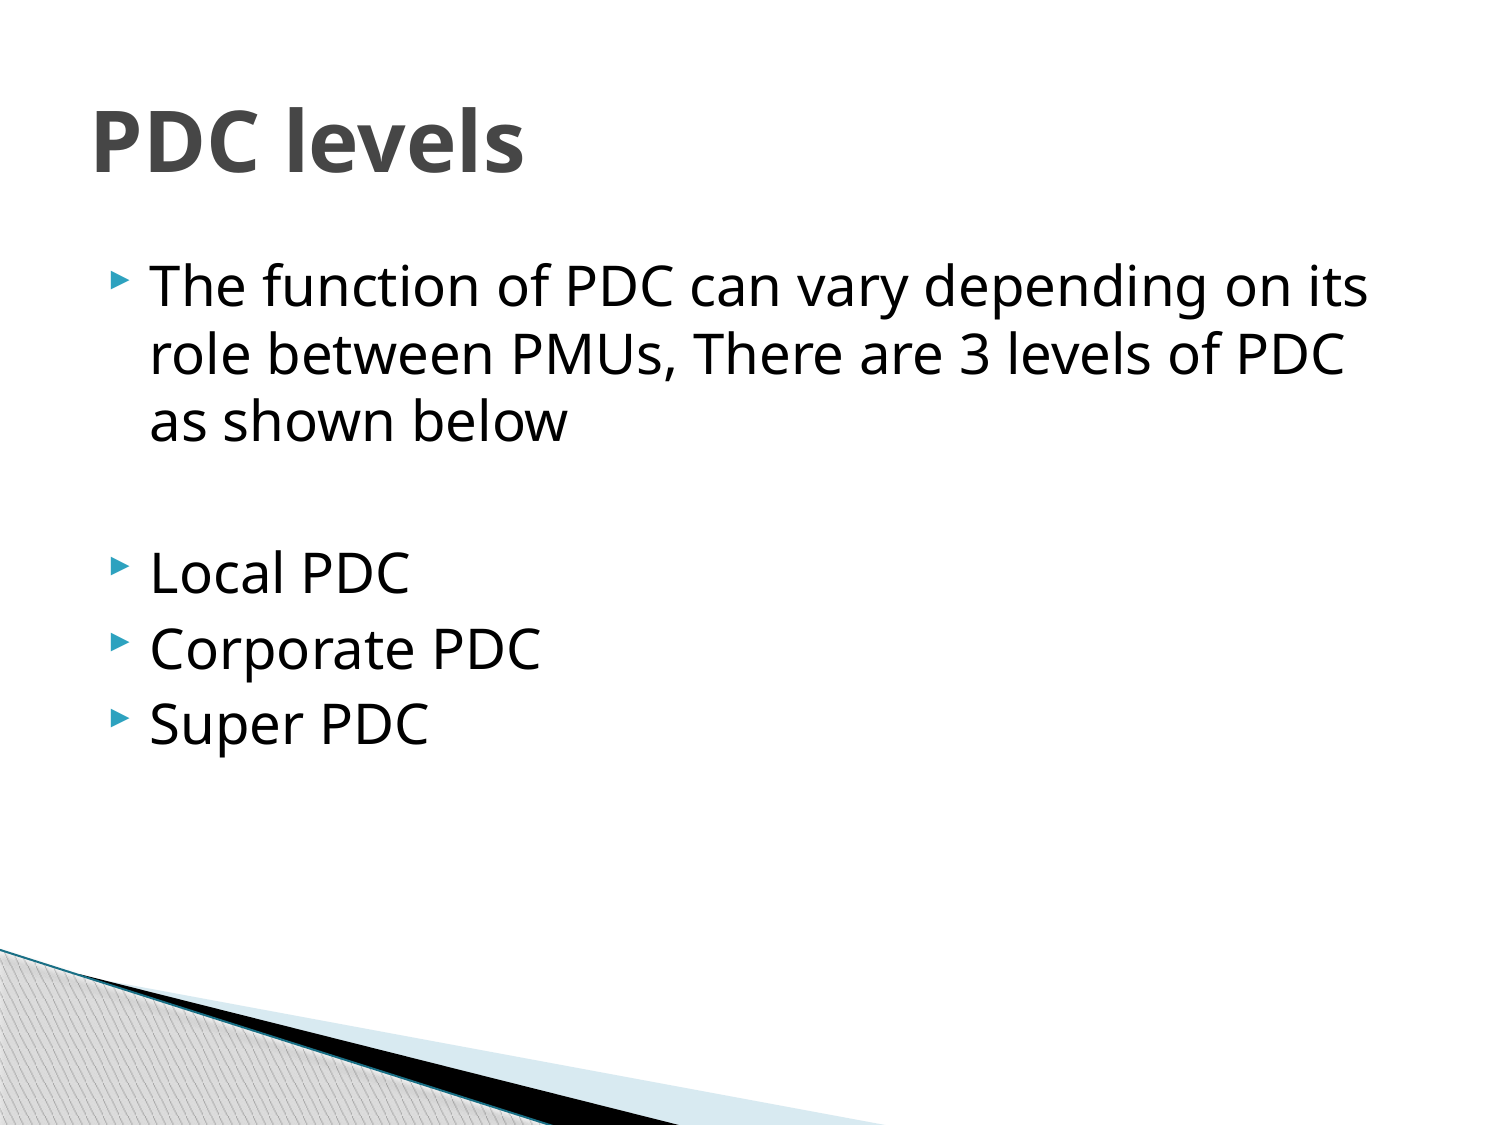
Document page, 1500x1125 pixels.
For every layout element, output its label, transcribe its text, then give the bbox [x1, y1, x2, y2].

list The function of PDC can vary depending on its role between PMUs, There are 3 levels of PDC as shown below Local PDC Corporate PDC Super PDC [75, 243, 1425, 986]
title PDC levels [75, 45, 1425, 233]
